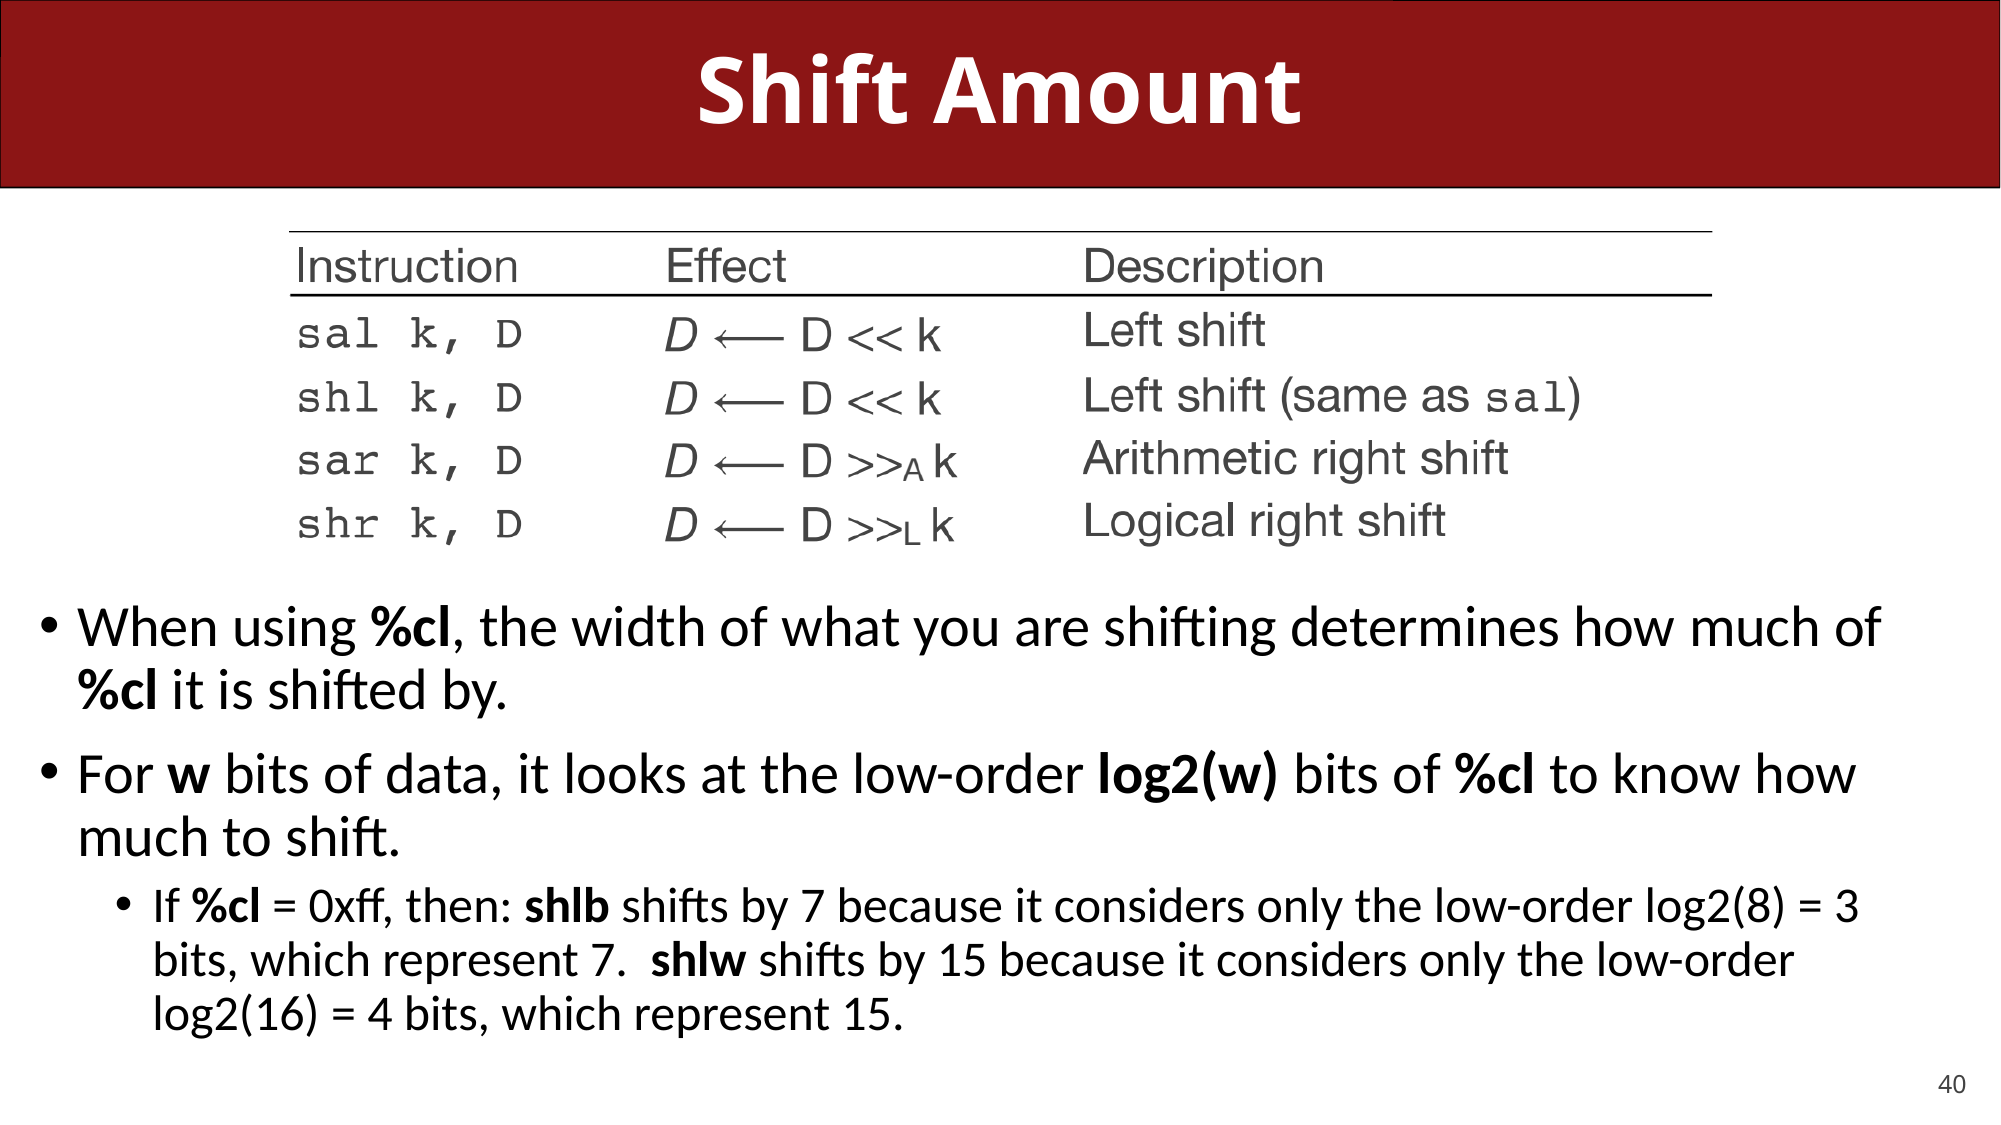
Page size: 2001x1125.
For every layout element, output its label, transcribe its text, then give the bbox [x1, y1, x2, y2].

list When using %cl, the width of what you are shifting determines how much of %cl it is shifted by. For w bits of data, it looks at the low-order log2(w) bits of %cl to know how much to shift. If %cl = 0xff, then: shlb shifts by 7 because it considers only the low-order log2(8) = 3 bits, which represent 7. shlw shifts by 15 because it considers only the low-order log2(16) = 4 bits, which represent 15. [24, 162, 1963, 1075]
title Shift Amount [75, 0, 1925, 162]
picture [287, 229, 1713, 550]
